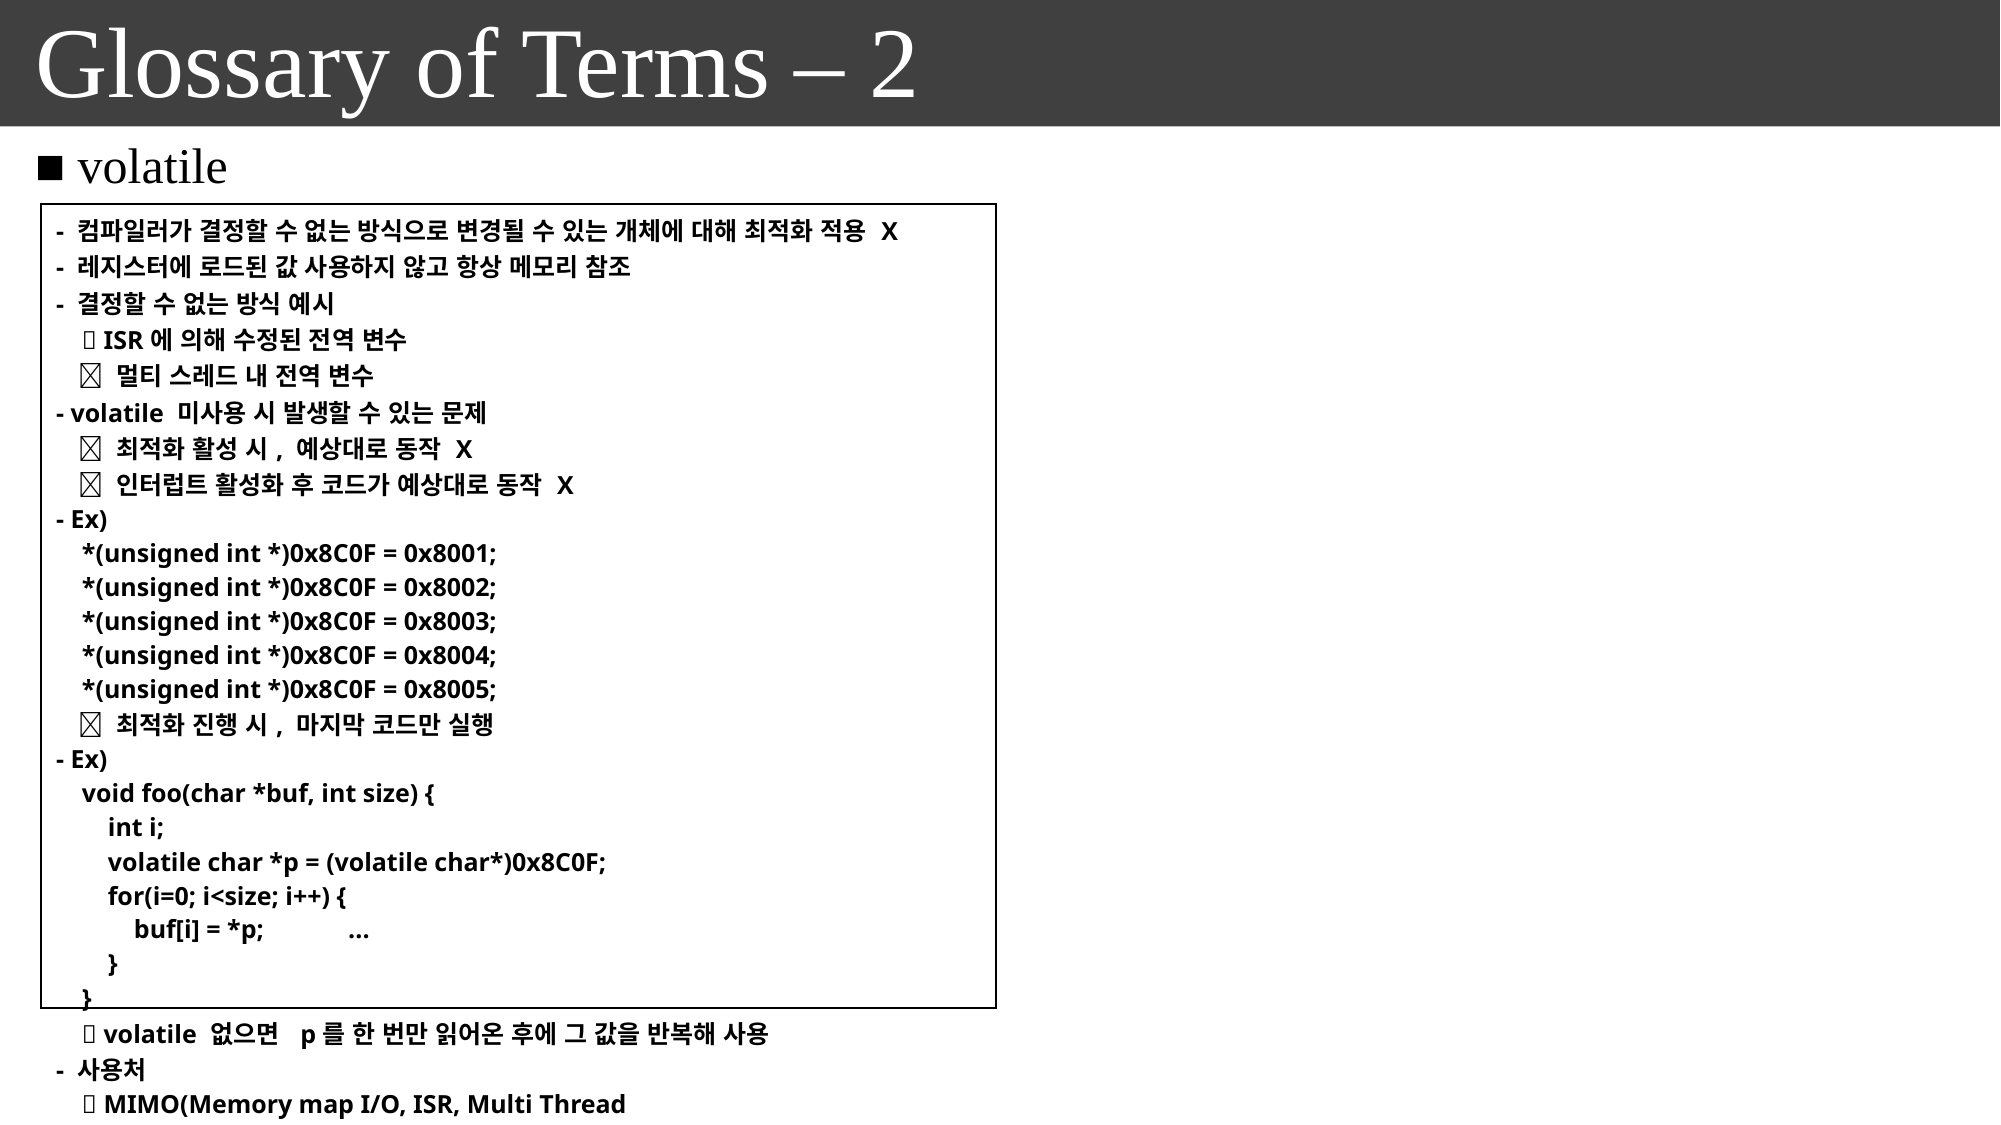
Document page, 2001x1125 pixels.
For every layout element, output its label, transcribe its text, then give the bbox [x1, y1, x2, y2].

table_header - 컴파일러가 결정할 수 없는 방식으로 변경될 수 있는 개체에 대해 최적화 적용 X - 레지스터에 로드된 값 사용하지 않고 항상 메모리 참조 - 결정할 수 없는 방식 예시  ISR에 의해 수정된 전역 변수  멀티 스레드 내 전역 변수 - volatile 미사용 시 발생할 수 있는 문제  최적화 활성 시, 예상대로 동작 X  인터럽트 활성화 후 코드가 예상대로 동작 X - Ex) *(unsigned int *)0x8C0F = 0x8001; *(unsigned int *)0x8C0F = 0x8002; *(unsigned int *)0x8C0F = 0x8003; *(unsigned int *)0x8C0F = 0x8004; *(unsigned int *)0x8C0F = 0x8005;  최적화 진행 시, 마지막 코드만 실행 - Ex) void foo(char *buf, int size) { int i; volatile char *p = (volatile char*)0x8C0F; for(i=0; i<size; i++) { buf[i] = *p; ... } }  volatile 없으면 p를 한 번만 읽어온 후에 그 값을 반복해 사용 - 사용처  MIMO(Memory map I/O, ISR, Multi Thread [42, 205, 995, 1007]
text_box ■ volatile [20, 126, 490, 202]
text_box Glossary of Terms – 2 [20, 0, 1879, 125]
